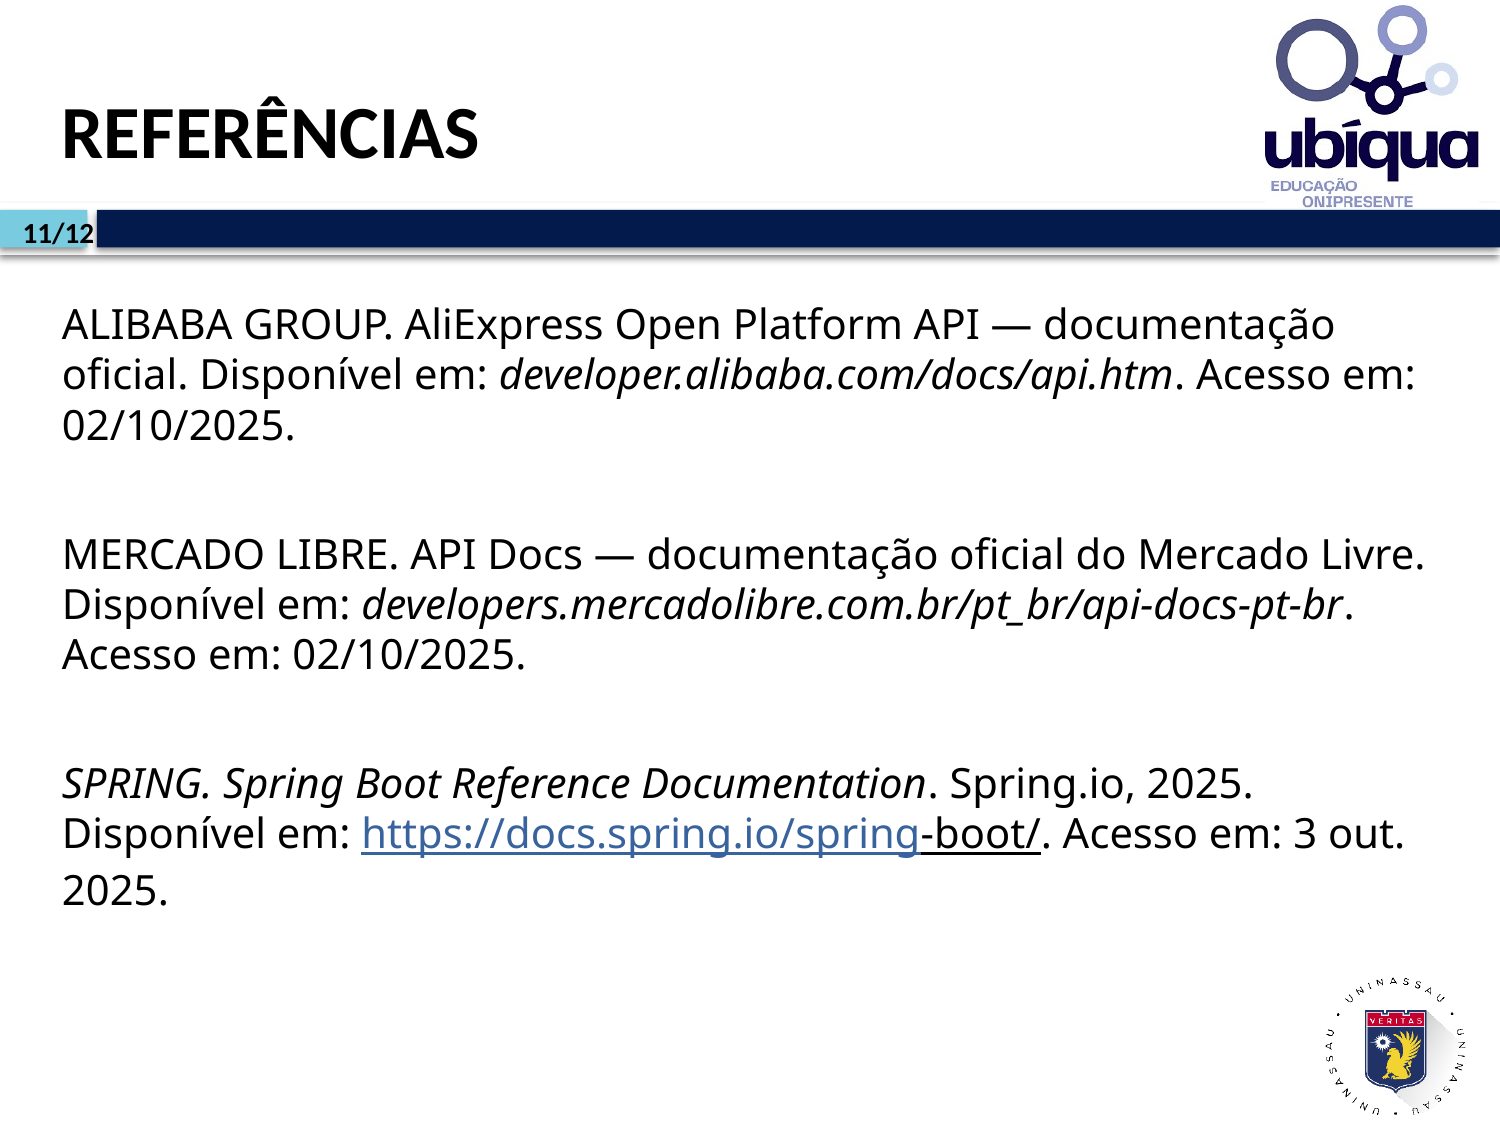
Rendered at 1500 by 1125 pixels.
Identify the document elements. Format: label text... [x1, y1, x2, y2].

title REFERÊNCIAS [46, 46, 1240, 210]
picture [1311, 962, 1480, 1125]
slide_number 11/12 [0, 210, 118, 254]
picture [1265, 4, 1480, 209]
list ALIBABA GROUP. AliExpress Open Platform API — documentação oficial. Disponível em: developer.alibaba.com/docs/api.htm. Acesso em: 02/10/2025. MERCADO LIBRE. API Docs — documentação oficial do Mercado Livre. Disponível em: developers.mercadolibre.com.br/pt_br/api-docs-pt-br. Acesso em: 02/10/2025. SPRING. Spring Boot Reference Documentation. Spring.io, 2025. Disponível em: https://docs.spring.io/spring-boot/. Acesso em: 3 out. 2025. [46, 290, 1483, 1007]
